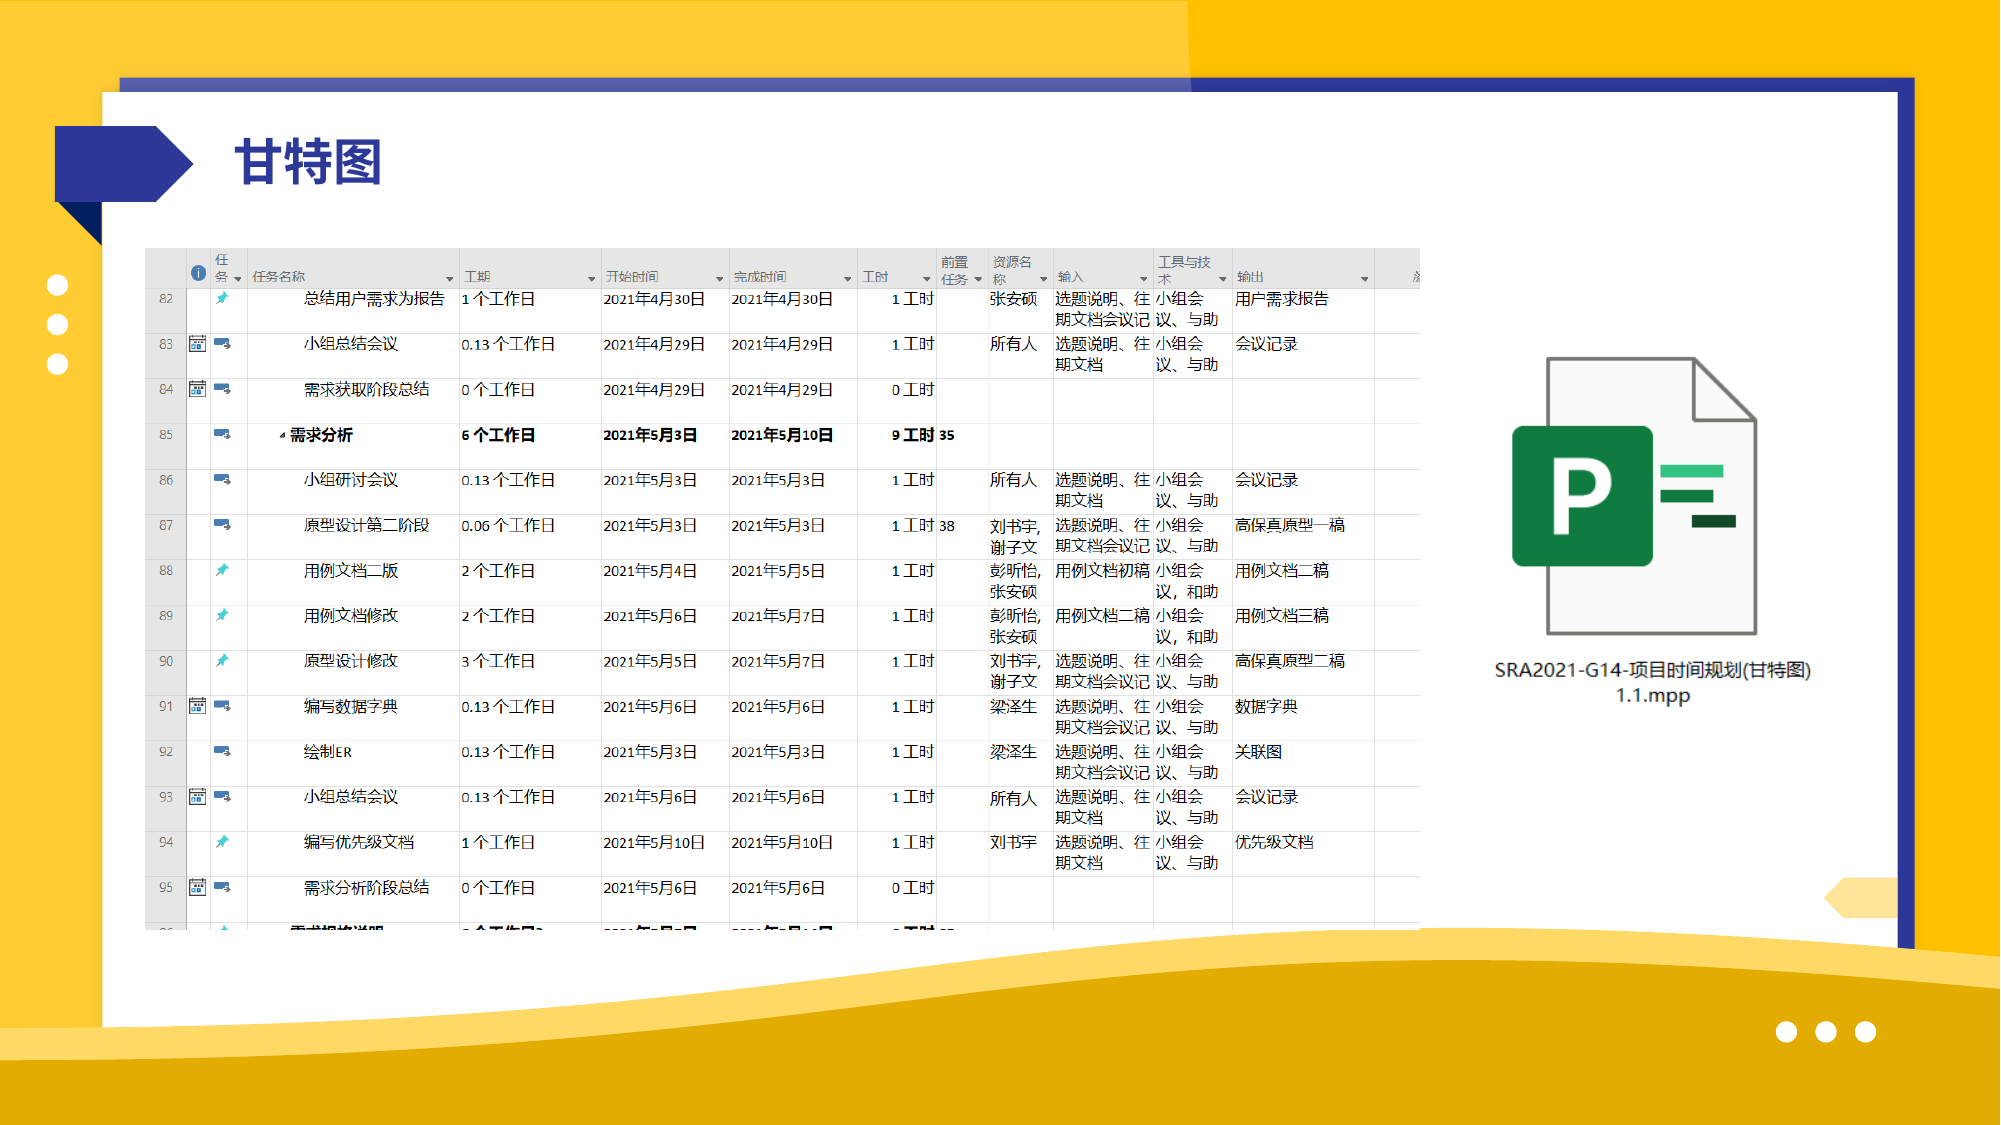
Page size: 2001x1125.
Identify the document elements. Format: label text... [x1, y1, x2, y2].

text_box 甘特图 [218, 122, 399, 198]
picture [1481, 332, 1824, 712]
picture [145, 248, 1420, 930]
